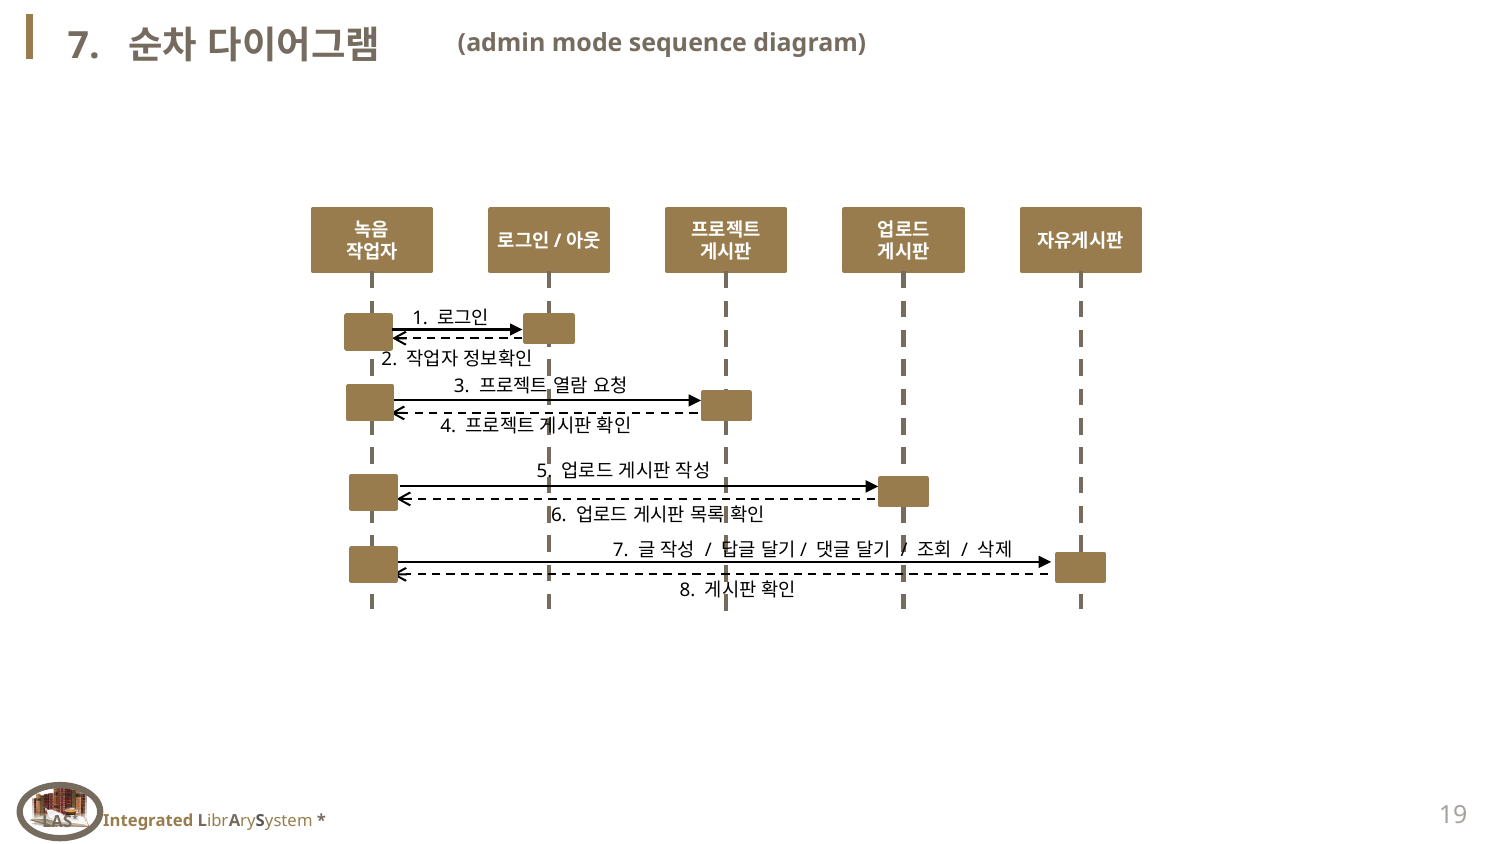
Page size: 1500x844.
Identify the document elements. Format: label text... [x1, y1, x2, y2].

picture [29, 789, 91, 830]
picture [77, 783, 91, 790]
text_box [312, 208, 1140, 655]
slide_number 19 [1132, 793, 1483, 839]
text_box (admin mode sequence diagram) [535, 18, 939, 64]
picture [29, 783, 43, 790]
text_box 7. 순차 다이어그램 [53, 13, 535, 73]
